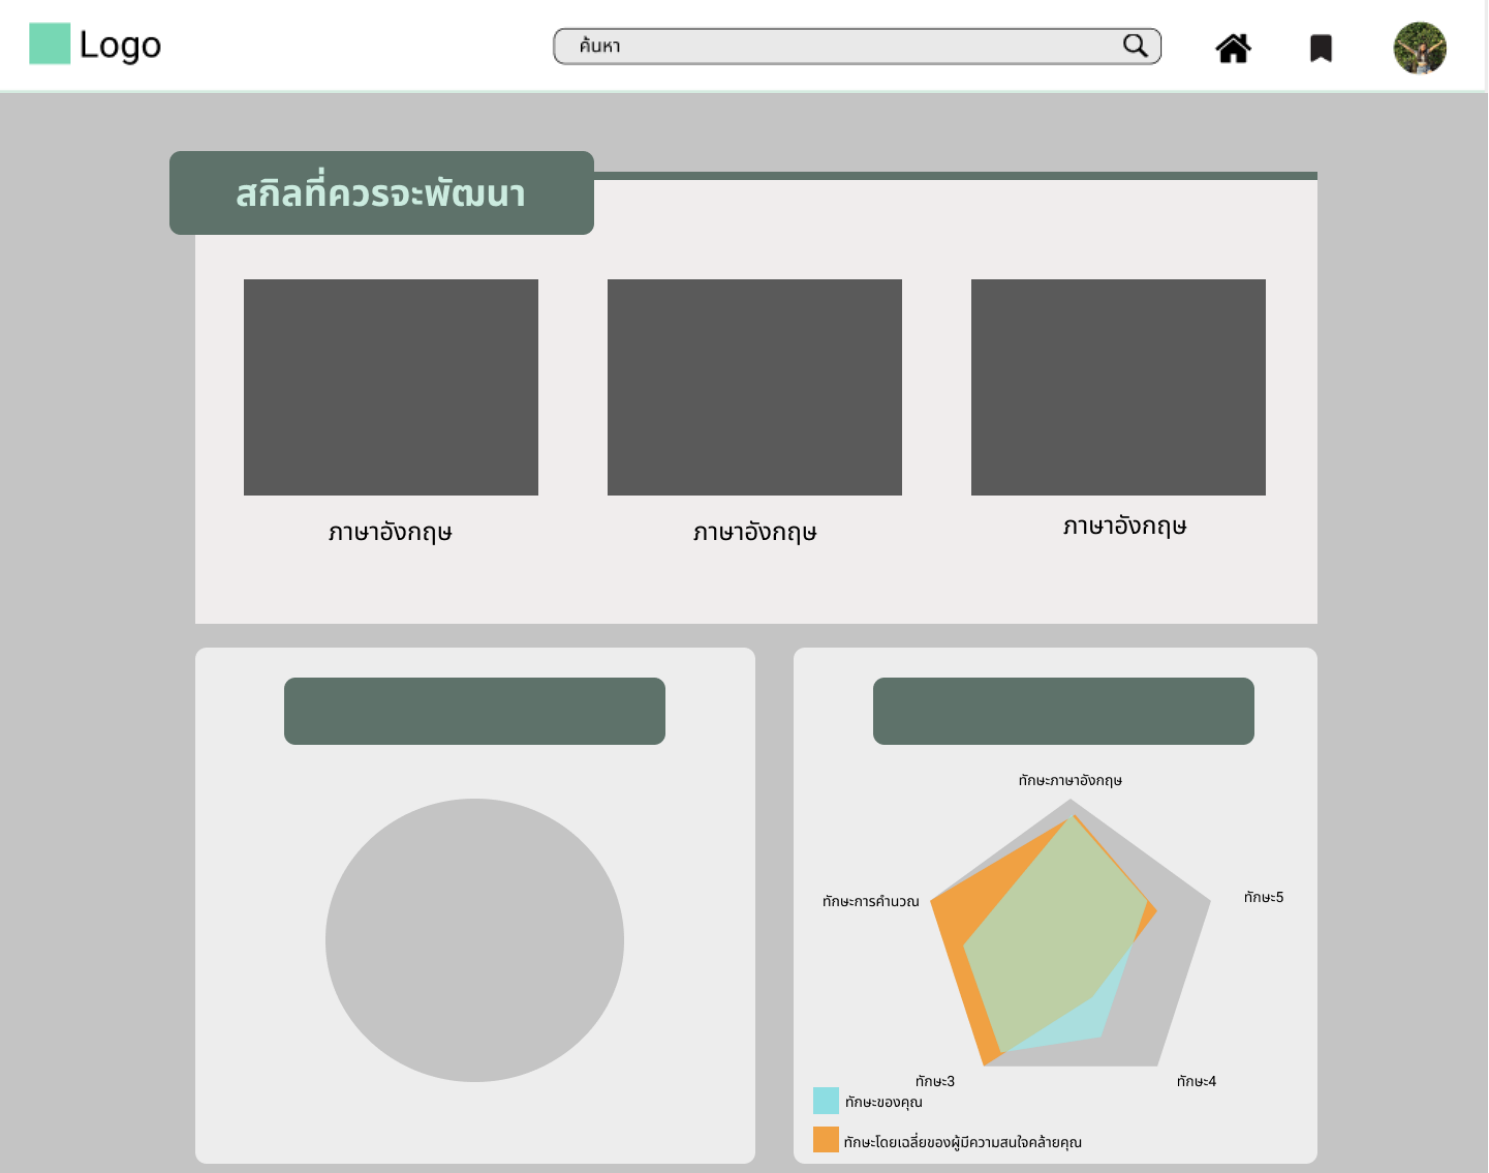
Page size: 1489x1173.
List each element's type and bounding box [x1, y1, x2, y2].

list [0, 93, 1488, 1173]
picture [0, 0, 1488, 93]
